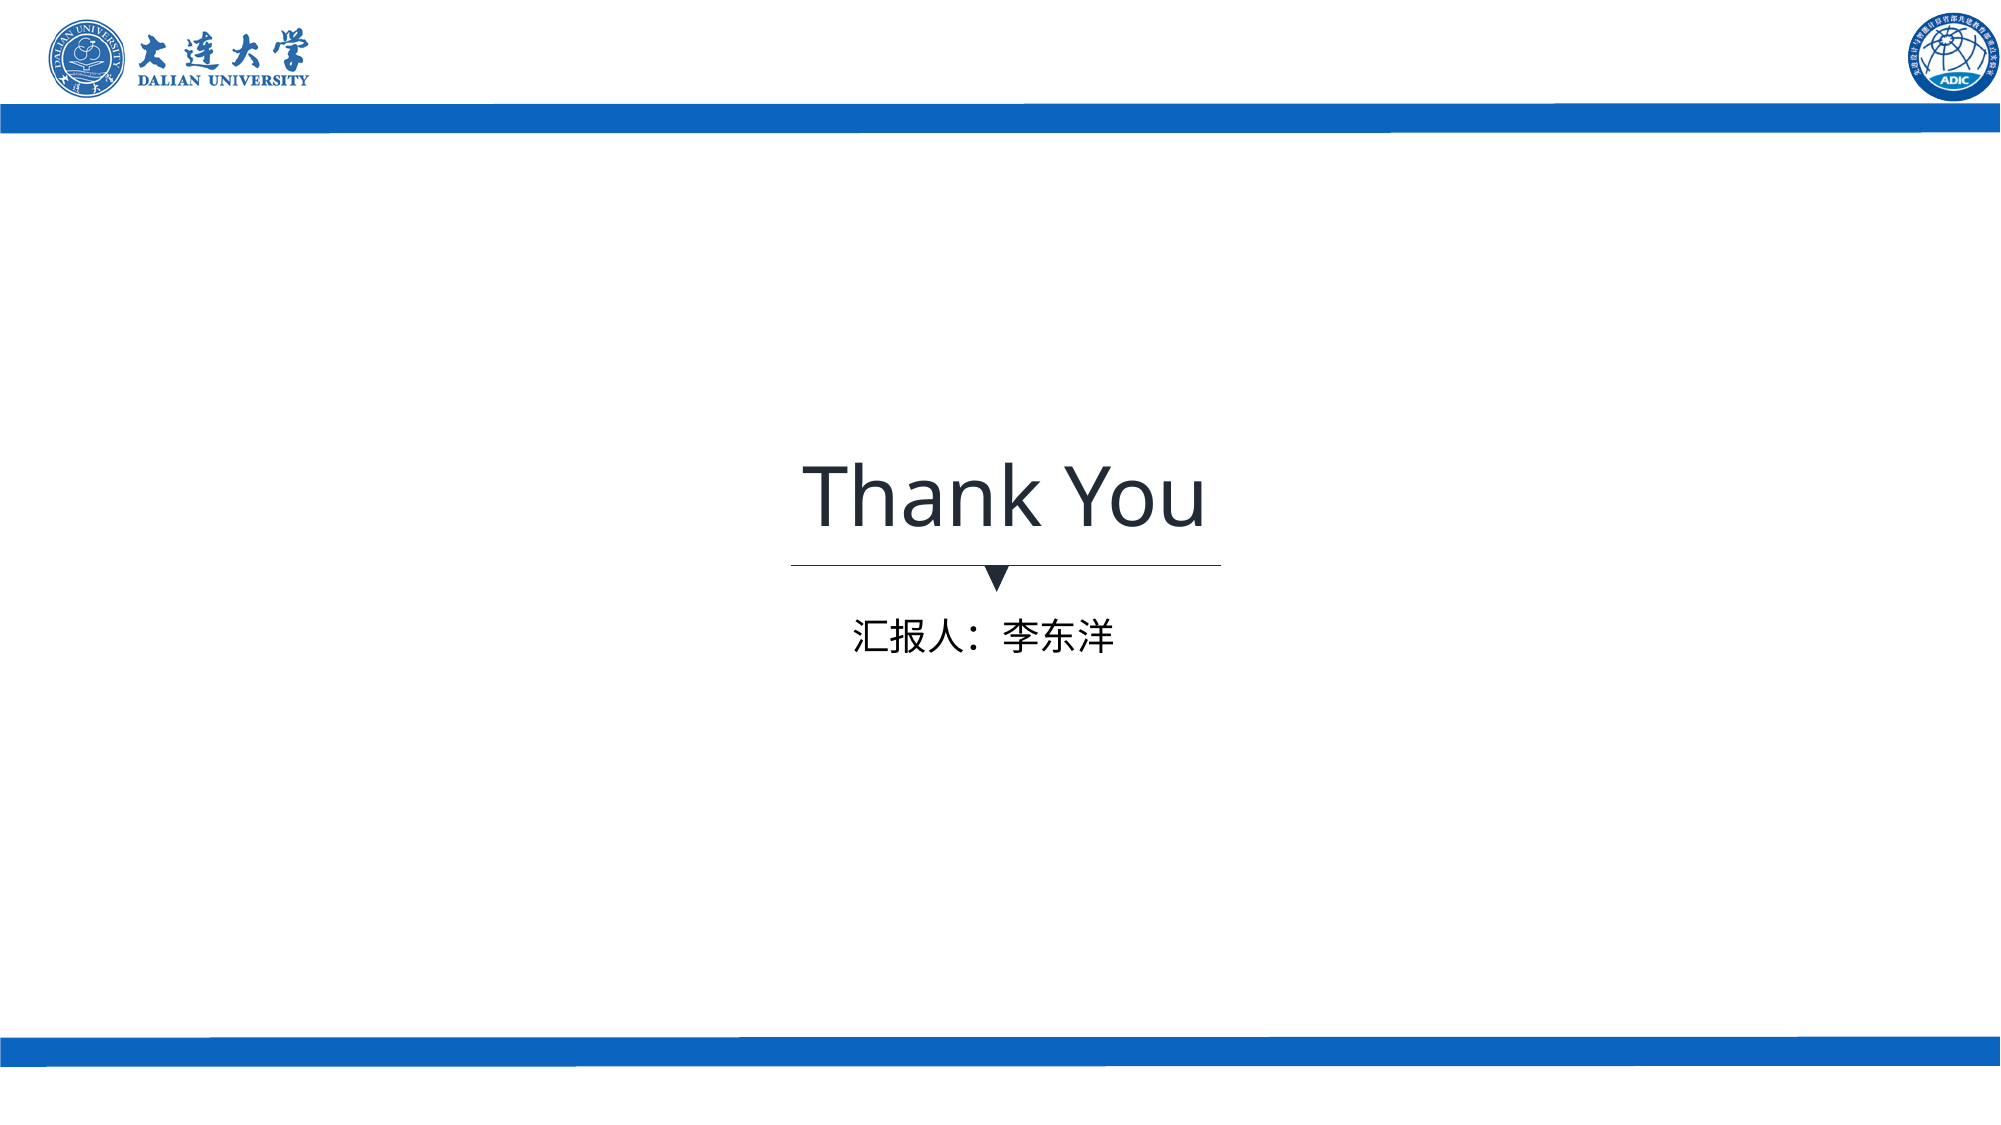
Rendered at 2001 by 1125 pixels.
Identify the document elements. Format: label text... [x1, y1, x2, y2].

text_box Thank You [292, 435, 1719, 551]
picture [1907, 12, 2000, 102]
text_box 汇报人：李东洋 [837, 605, 1163, 665]
picture [33, 12, 326, 104]
text_box [983, 566, 1010, 595]
